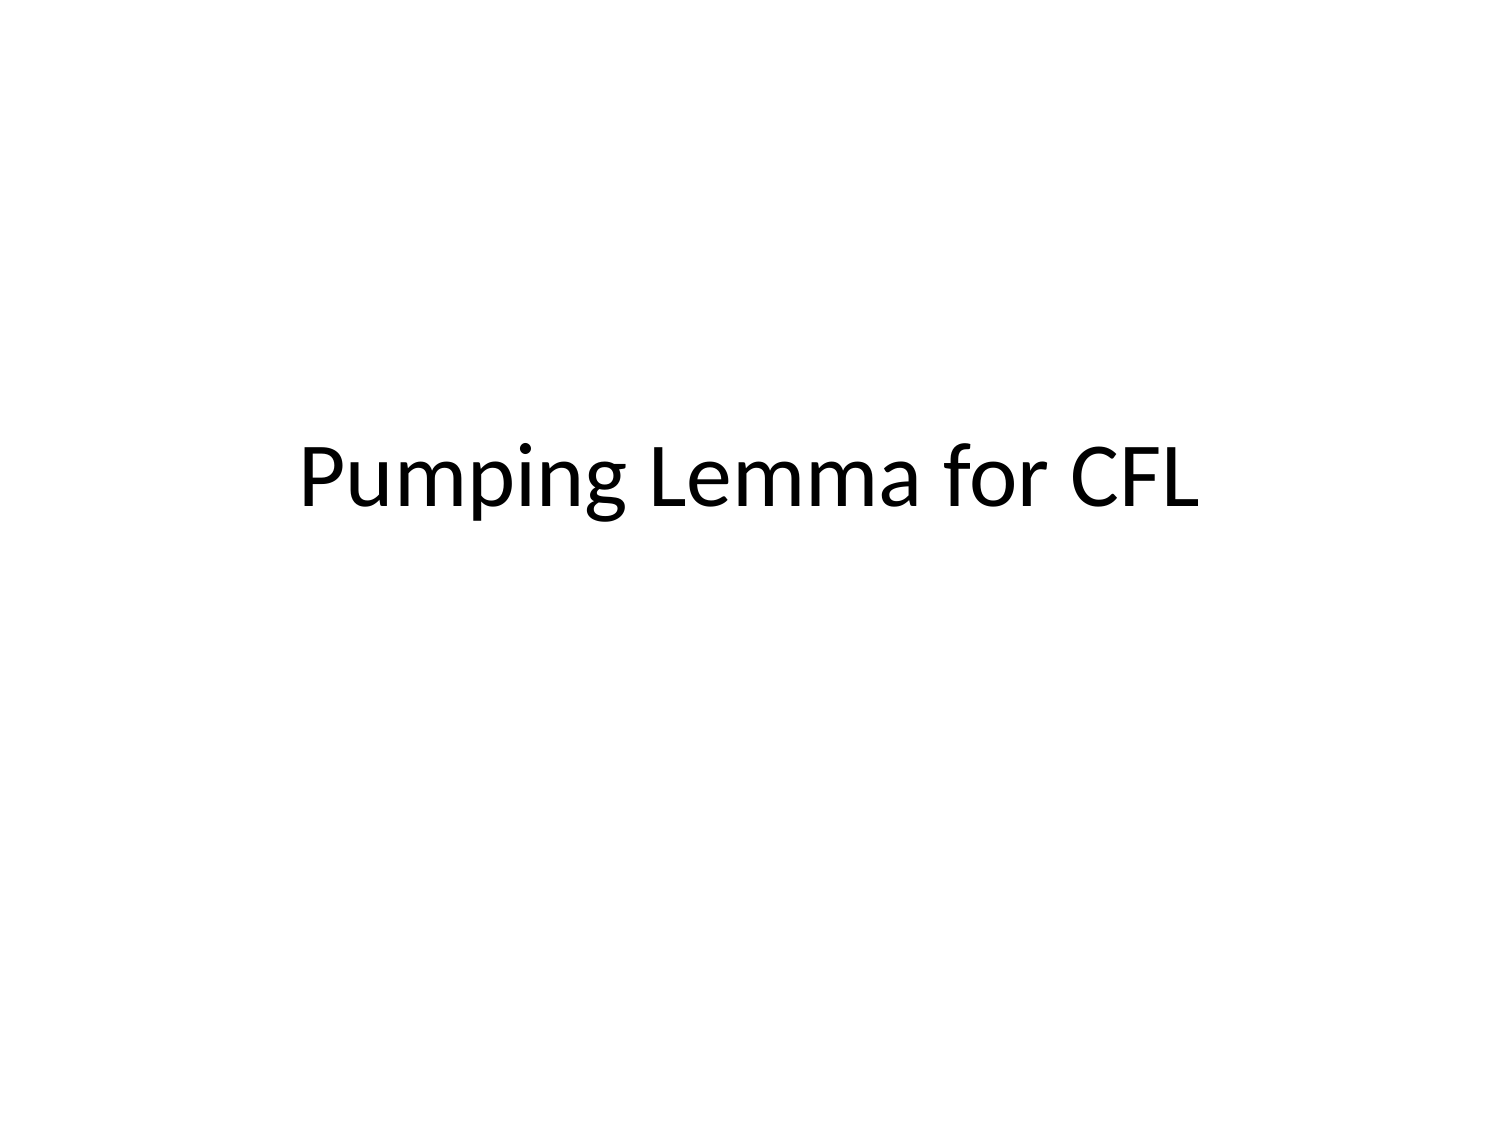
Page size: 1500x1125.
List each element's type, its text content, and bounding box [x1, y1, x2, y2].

title Pumping Lemma for CFL [112, 349, 1388, 591]
